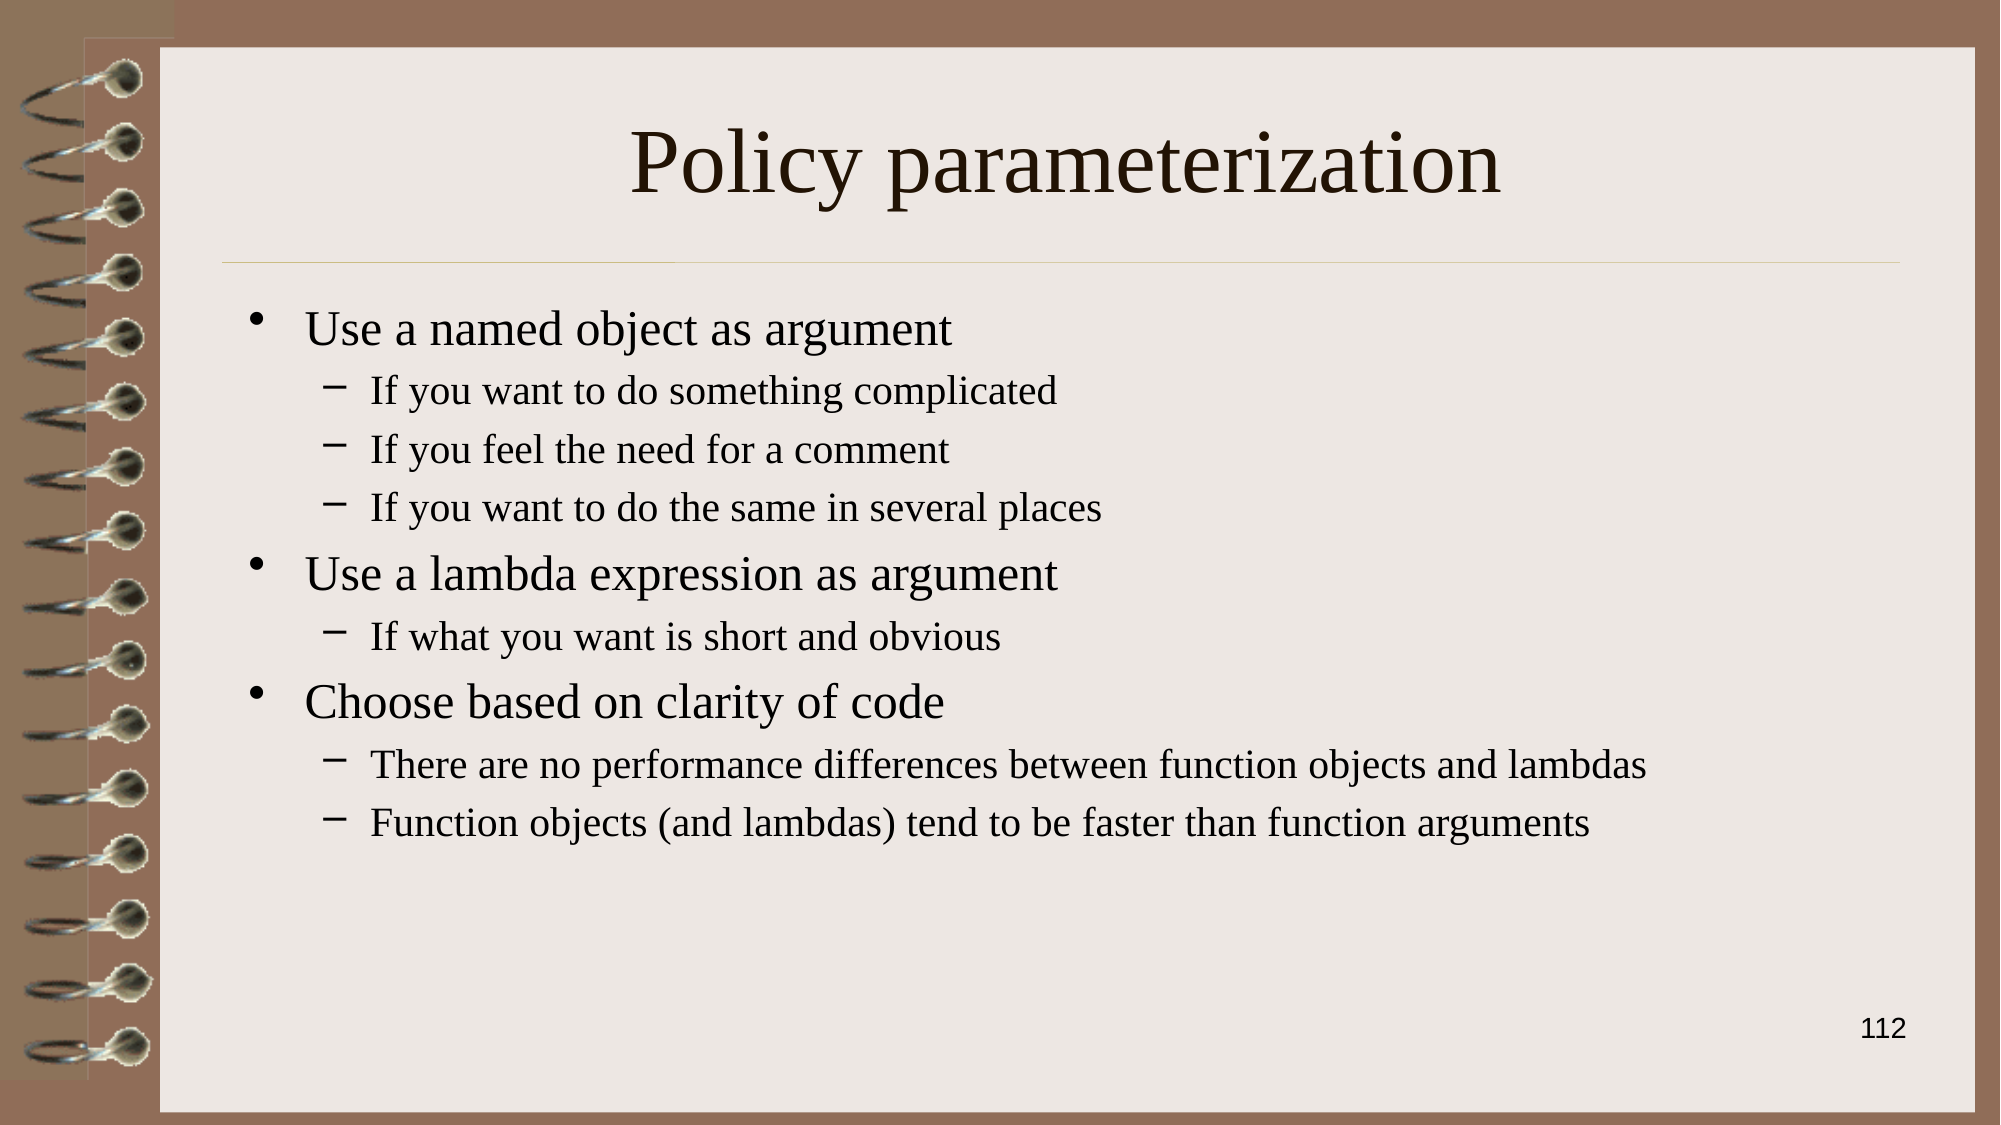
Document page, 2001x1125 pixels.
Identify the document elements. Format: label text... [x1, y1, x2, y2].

slide_number 112 [1505, 1001, 1922, 1077]
title Policy parameterization [233, 62, 1900, 250]
list Use a named object as argument If you want to do something complicated If you feel the need for a comment If you want to do the same in several places Use a lambda expression as argument If what you want is short and obvious Choose based on clarity of code There are no performance differences between function objects and lambdas Function objects (and lambdas) tend to be faster than function arguments [233, 287, 1900, 963]
picture [0, 0, 175, 1080]
